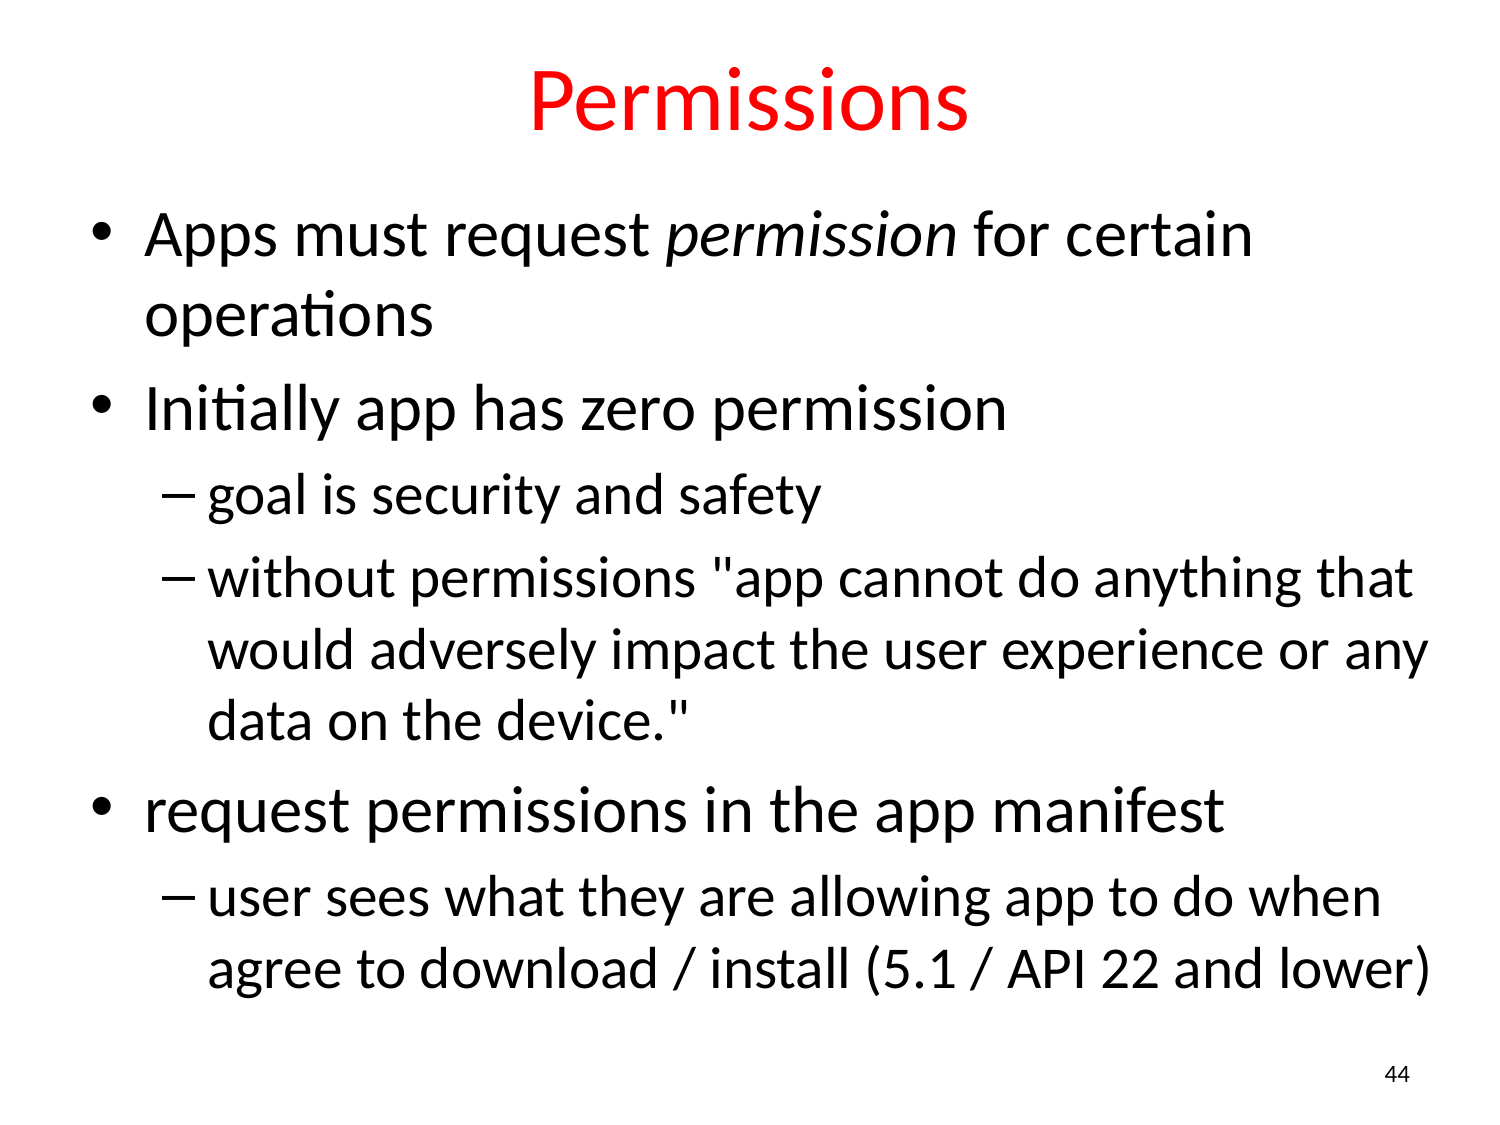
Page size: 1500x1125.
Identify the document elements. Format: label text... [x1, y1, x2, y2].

list Apps must request permission for certain operations Initially app has zero permission goal is security and safety without permissions "app cannot do anything that would adversely impact the user experience or any data on the device." request permissions in the app manifest user sees what they are allowing app to do when agree to download / install (5.1 / API 22 and lower) [75, 182, 1450, 1075]
slide_number 44 [1074, 1042, 1425, 1103]
title Permissions [75, 0, 1425, 182]
